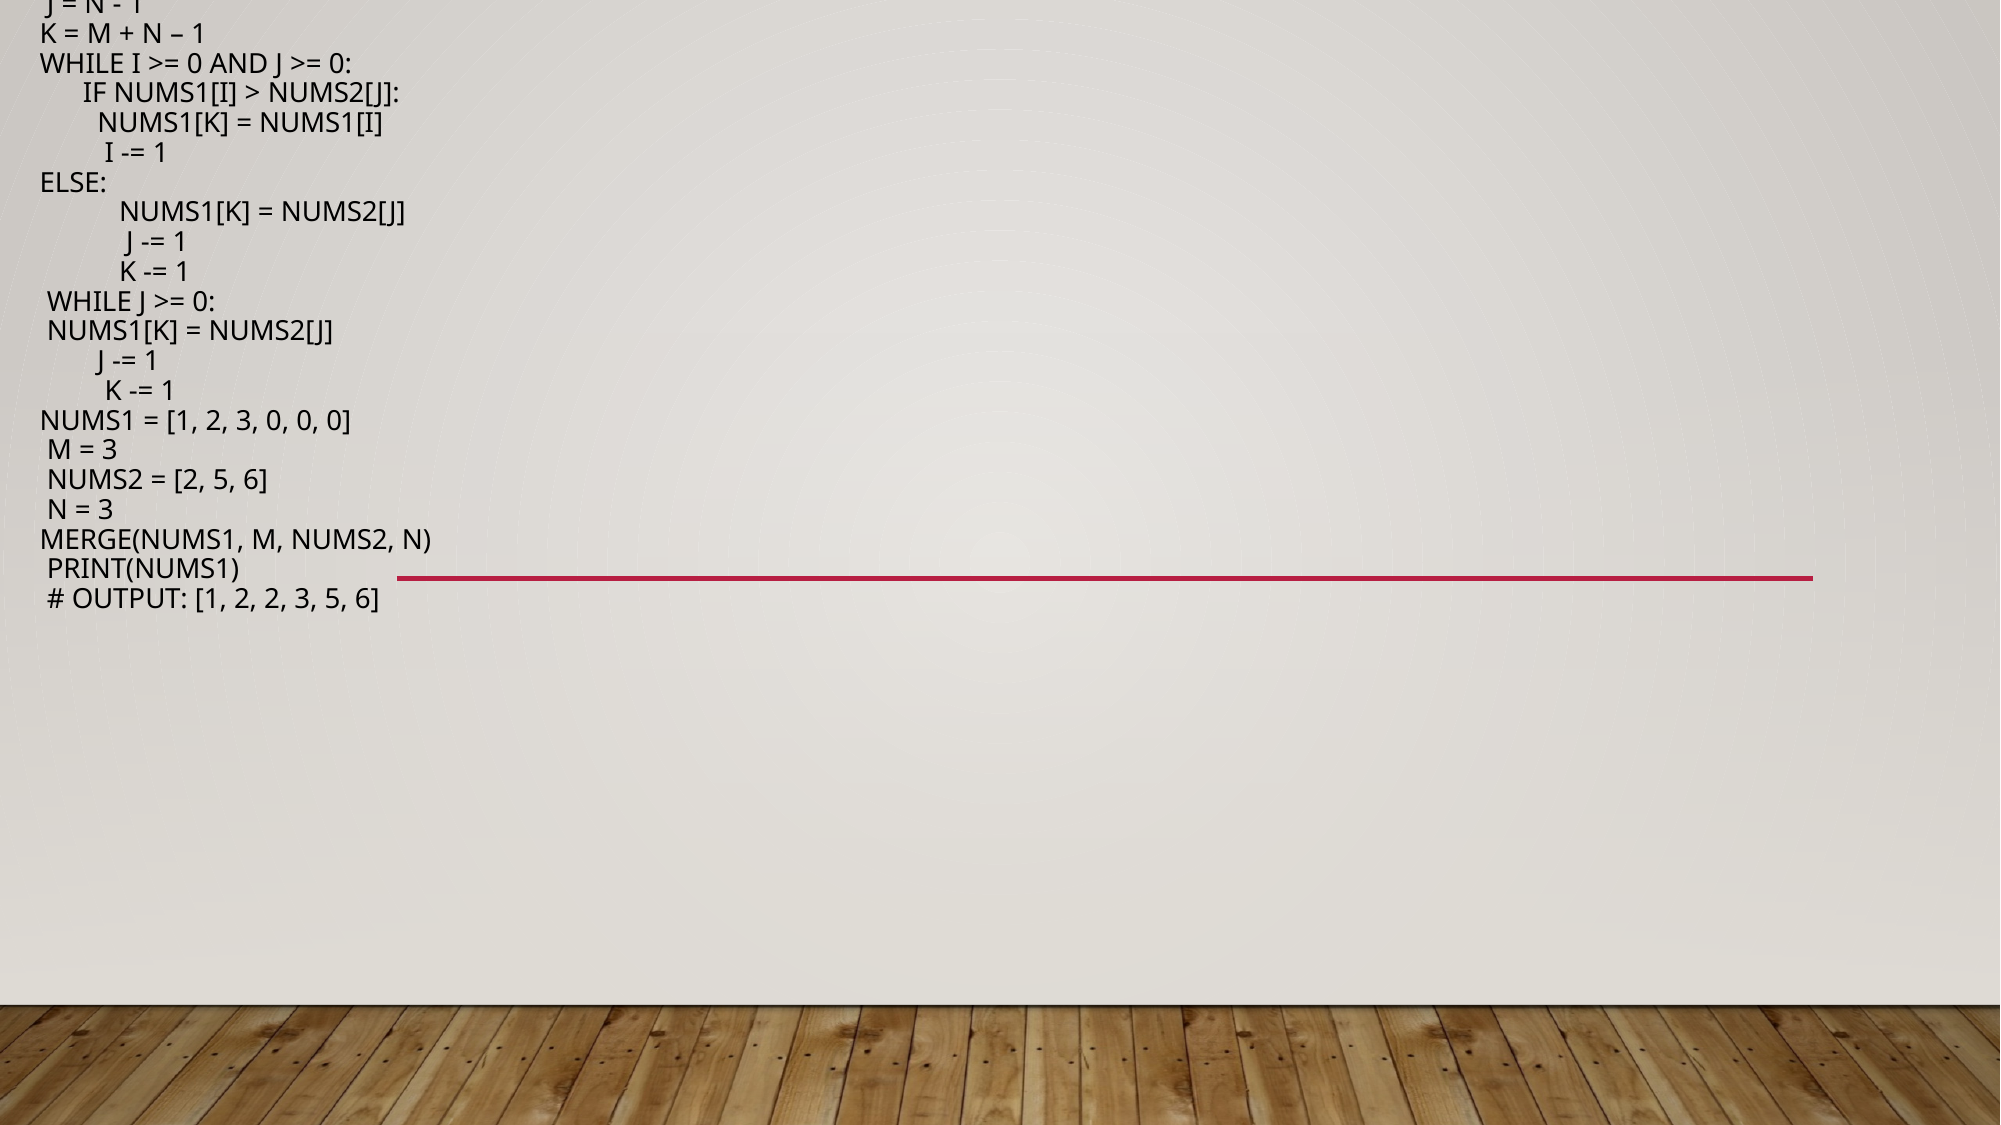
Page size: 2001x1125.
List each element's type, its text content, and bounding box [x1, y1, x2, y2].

picture [0, 1005, 2000, 1125]
title def merge(nums1, m, nums2, n):: i = m – 1 j = n - 1 k = m + n – 1 while i >= 0 and j >= 0: if nums1[i] > nums2[j]: nums1[k] = nums1[i] i -= 1 else: nums1[k] = nums2[j] j -= 1 k -= 1 while j >= 0: nums1[k] = nums2[j] j -= 1 k -= 1 nums1 = [1, 2, 3, 0, 0, 0] m = 3 nums2 = [2, 5, 6] n = 3 merge(nums1, m, nums2, n) print(nums1) # Output: [1, 2, 2, 3, 5, 6] [24, 0, 1927, 999]
